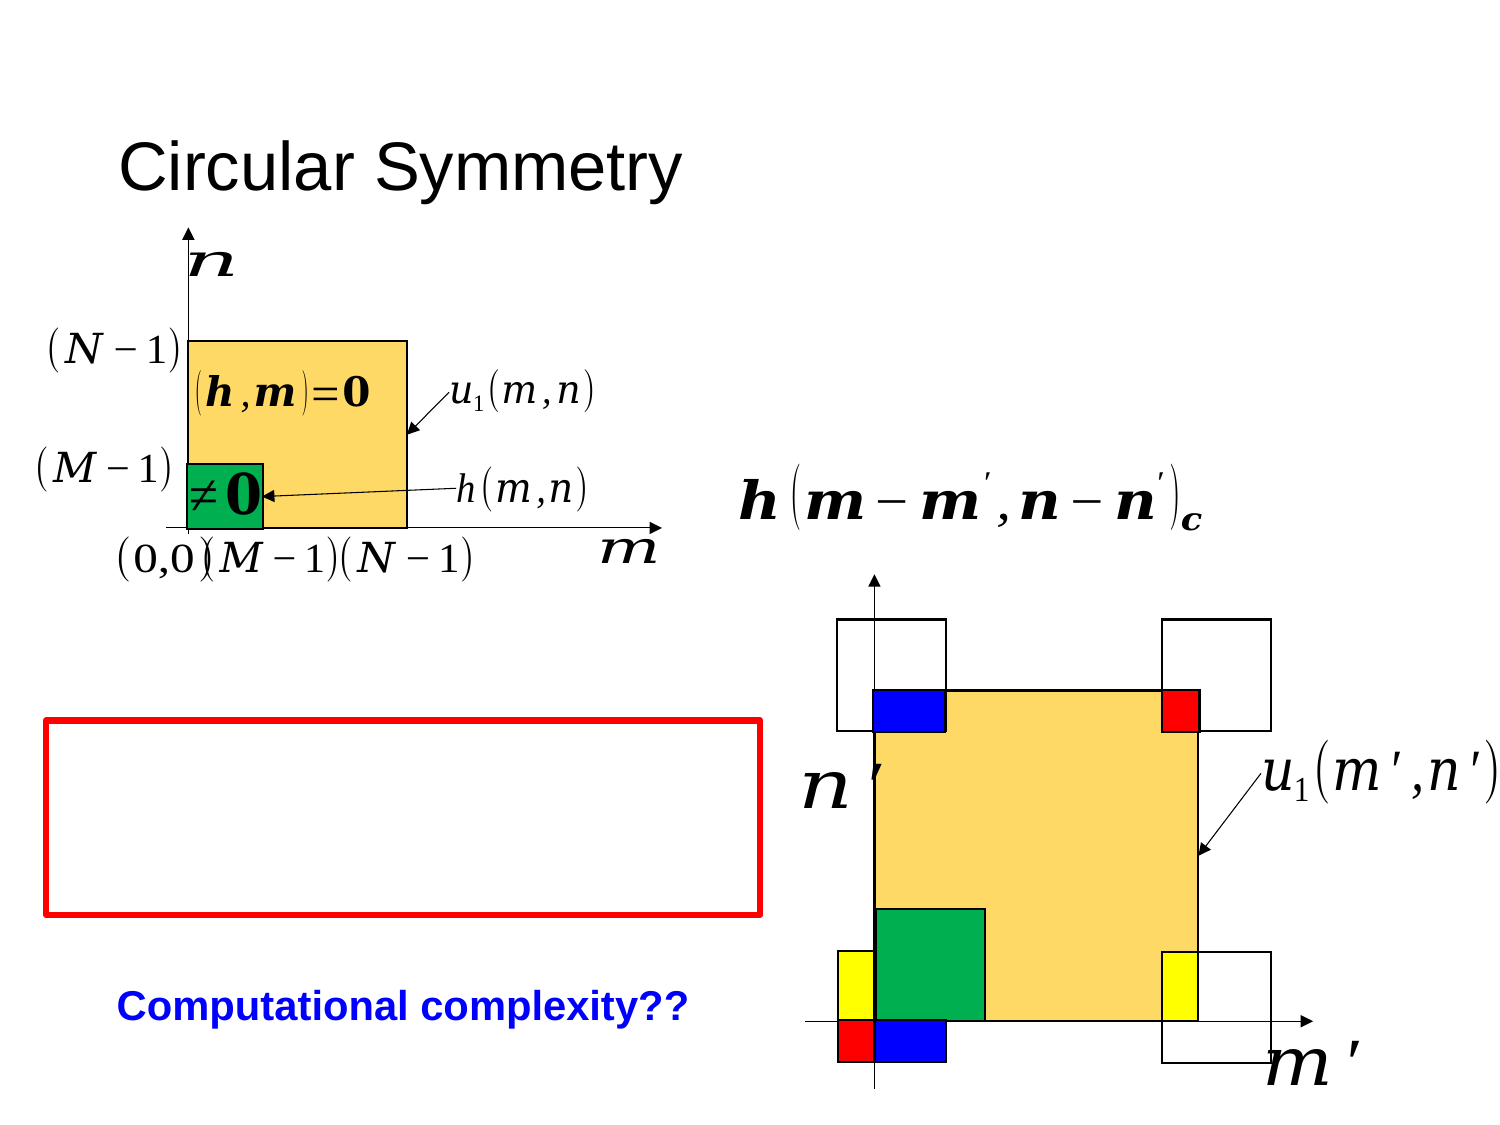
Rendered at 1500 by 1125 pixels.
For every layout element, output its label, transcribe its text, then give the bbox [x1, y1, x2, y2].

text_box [798, 574, 1364, 1101]
text_box Computational complexity?? [101, 971, 705, 1036]
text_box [34, 227, 662, 585]
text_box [1198, 735, 1500, 856]
title Circular Symmetry [103, 59, 1397, 278]
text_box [1161, 619, 1272, 732]
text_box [836, 619, 947, 732]
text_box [1161, 951, 1272, 1064]
